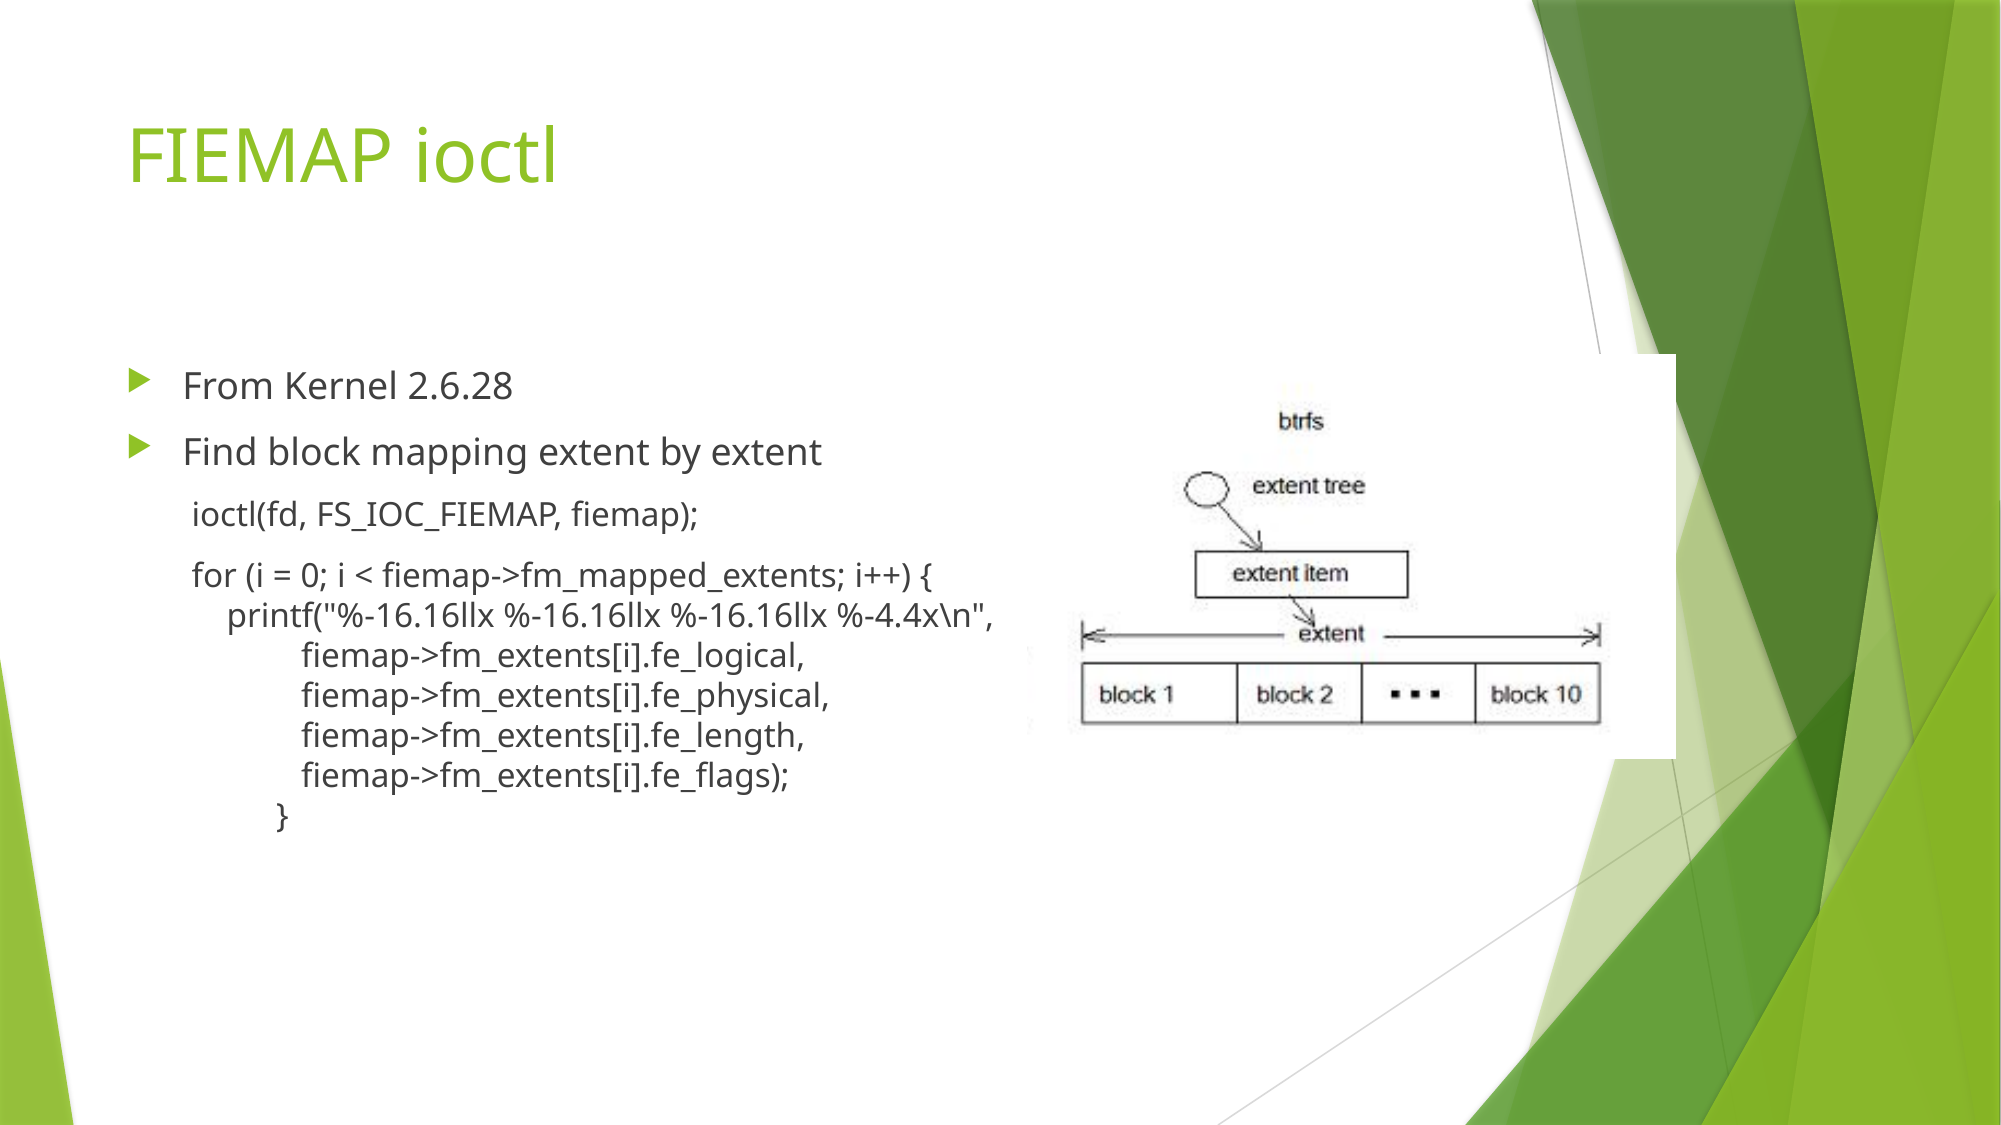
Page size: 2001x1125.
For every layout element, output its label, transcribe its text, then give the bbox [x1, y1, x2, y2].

list From Kernel 2.6.28 Find block mapping extent by extent ioctl(fd, FS_IOC_FIEMAP, fiemap); for (i = 0; i < fiemap->fm_mapped_extents; i++) { printf("%-16.16llx %-16.16llx %-16.16llx %-4.4x\n", fiemap->fm_extents[i].fe_logical, fiemap->fm_extents[i].fe_physical, fiemap->fm_extents[i].fe_length, fiemap->fm_extents[i].fe_flags); } [111, 354, 1522, 992]
picture [1026, 353, 1677, 760]
title FIEMAP ioctl [111, 99, 1522, 317]
